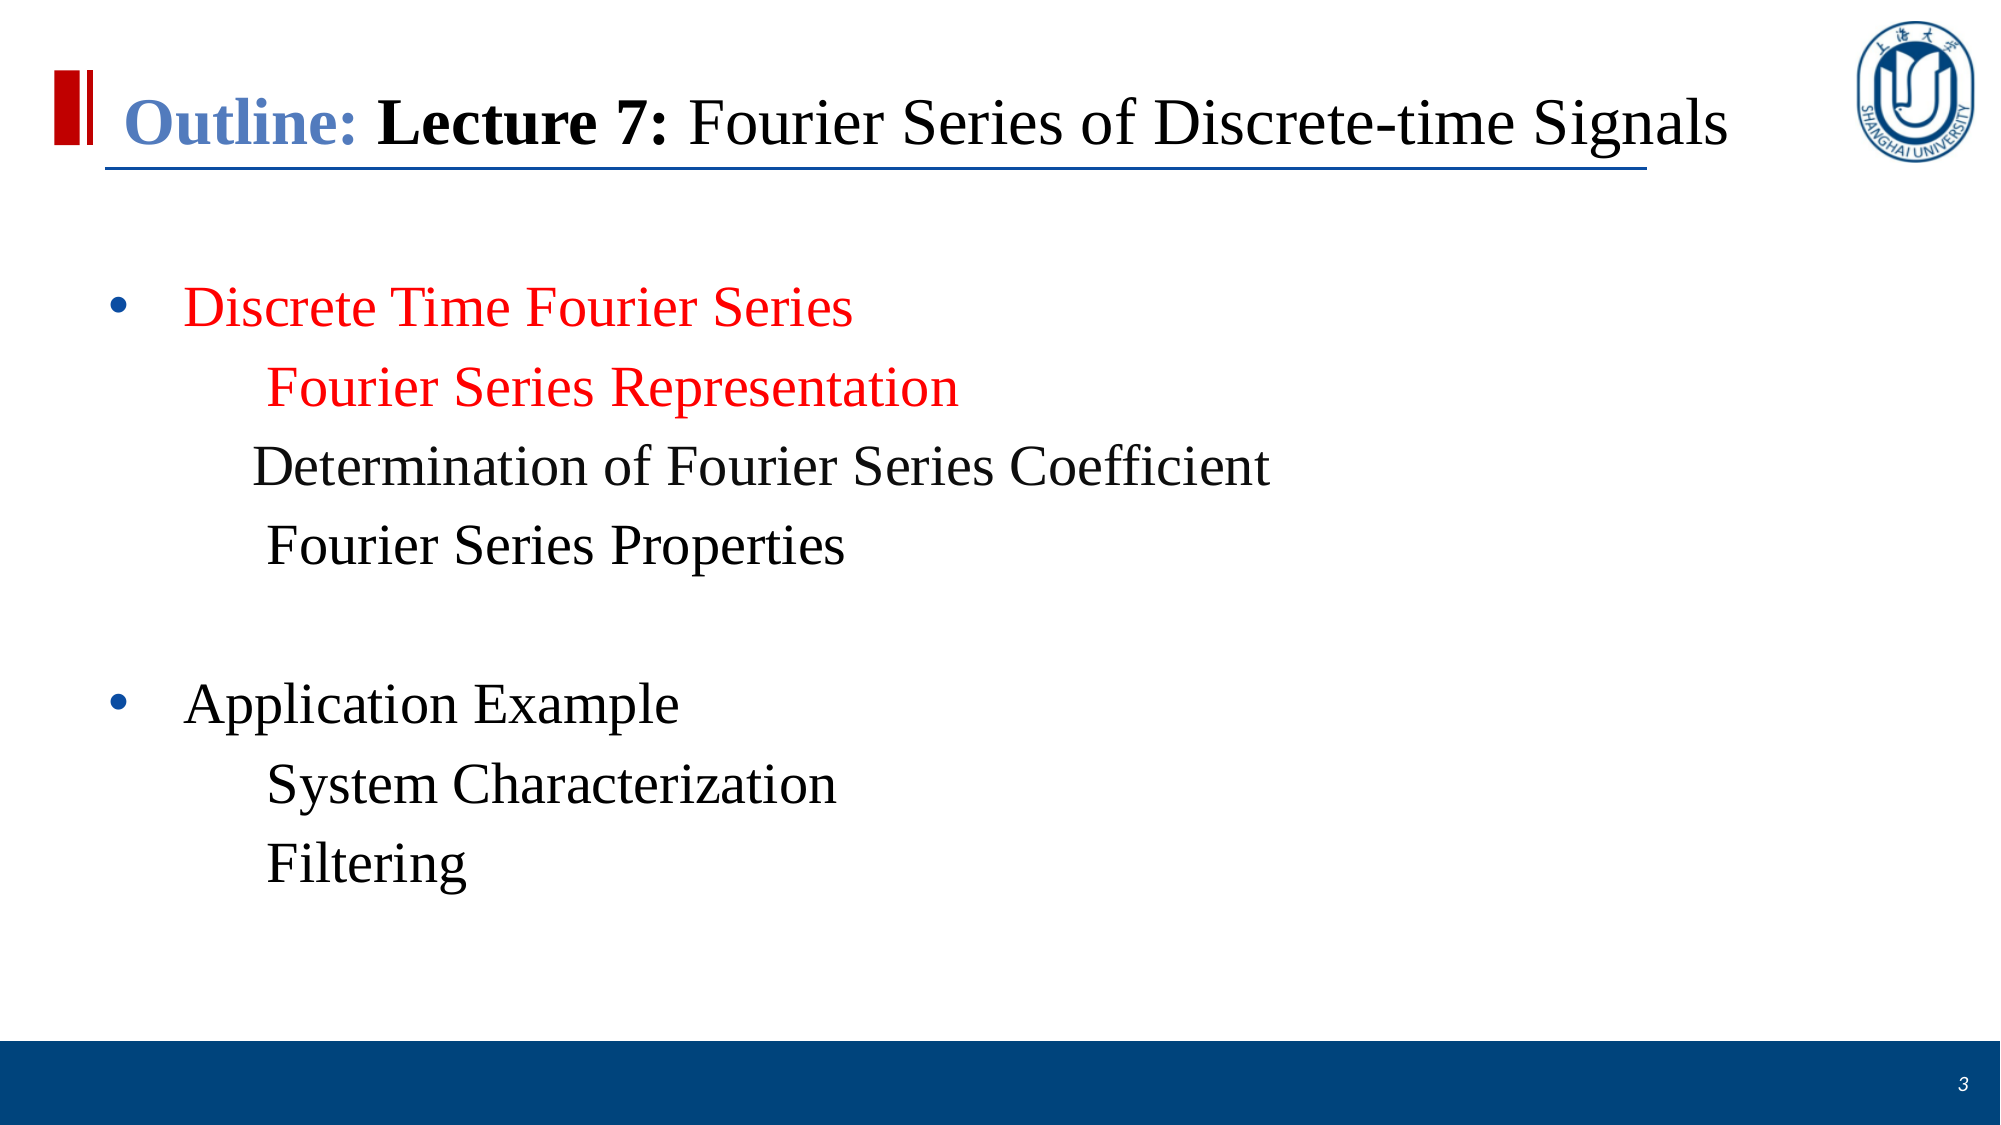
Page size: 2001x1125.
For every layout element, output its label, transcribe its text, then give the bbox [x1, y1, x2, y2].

title Outline: Lecture 7: Fourier Series of Discrete-time Signals [108, 37, 1857, 167]
list Discrete Time Fourier Series Fourier Series Representation Determination of Fourier Series Coefficient Fourier Series Properties Application Example System Characterization Filtering [108, 268, 1784, 1021]
picture [1855, 21, 1978, 163]
slide_number 3 [1768, 1052, 1984, 1113]
